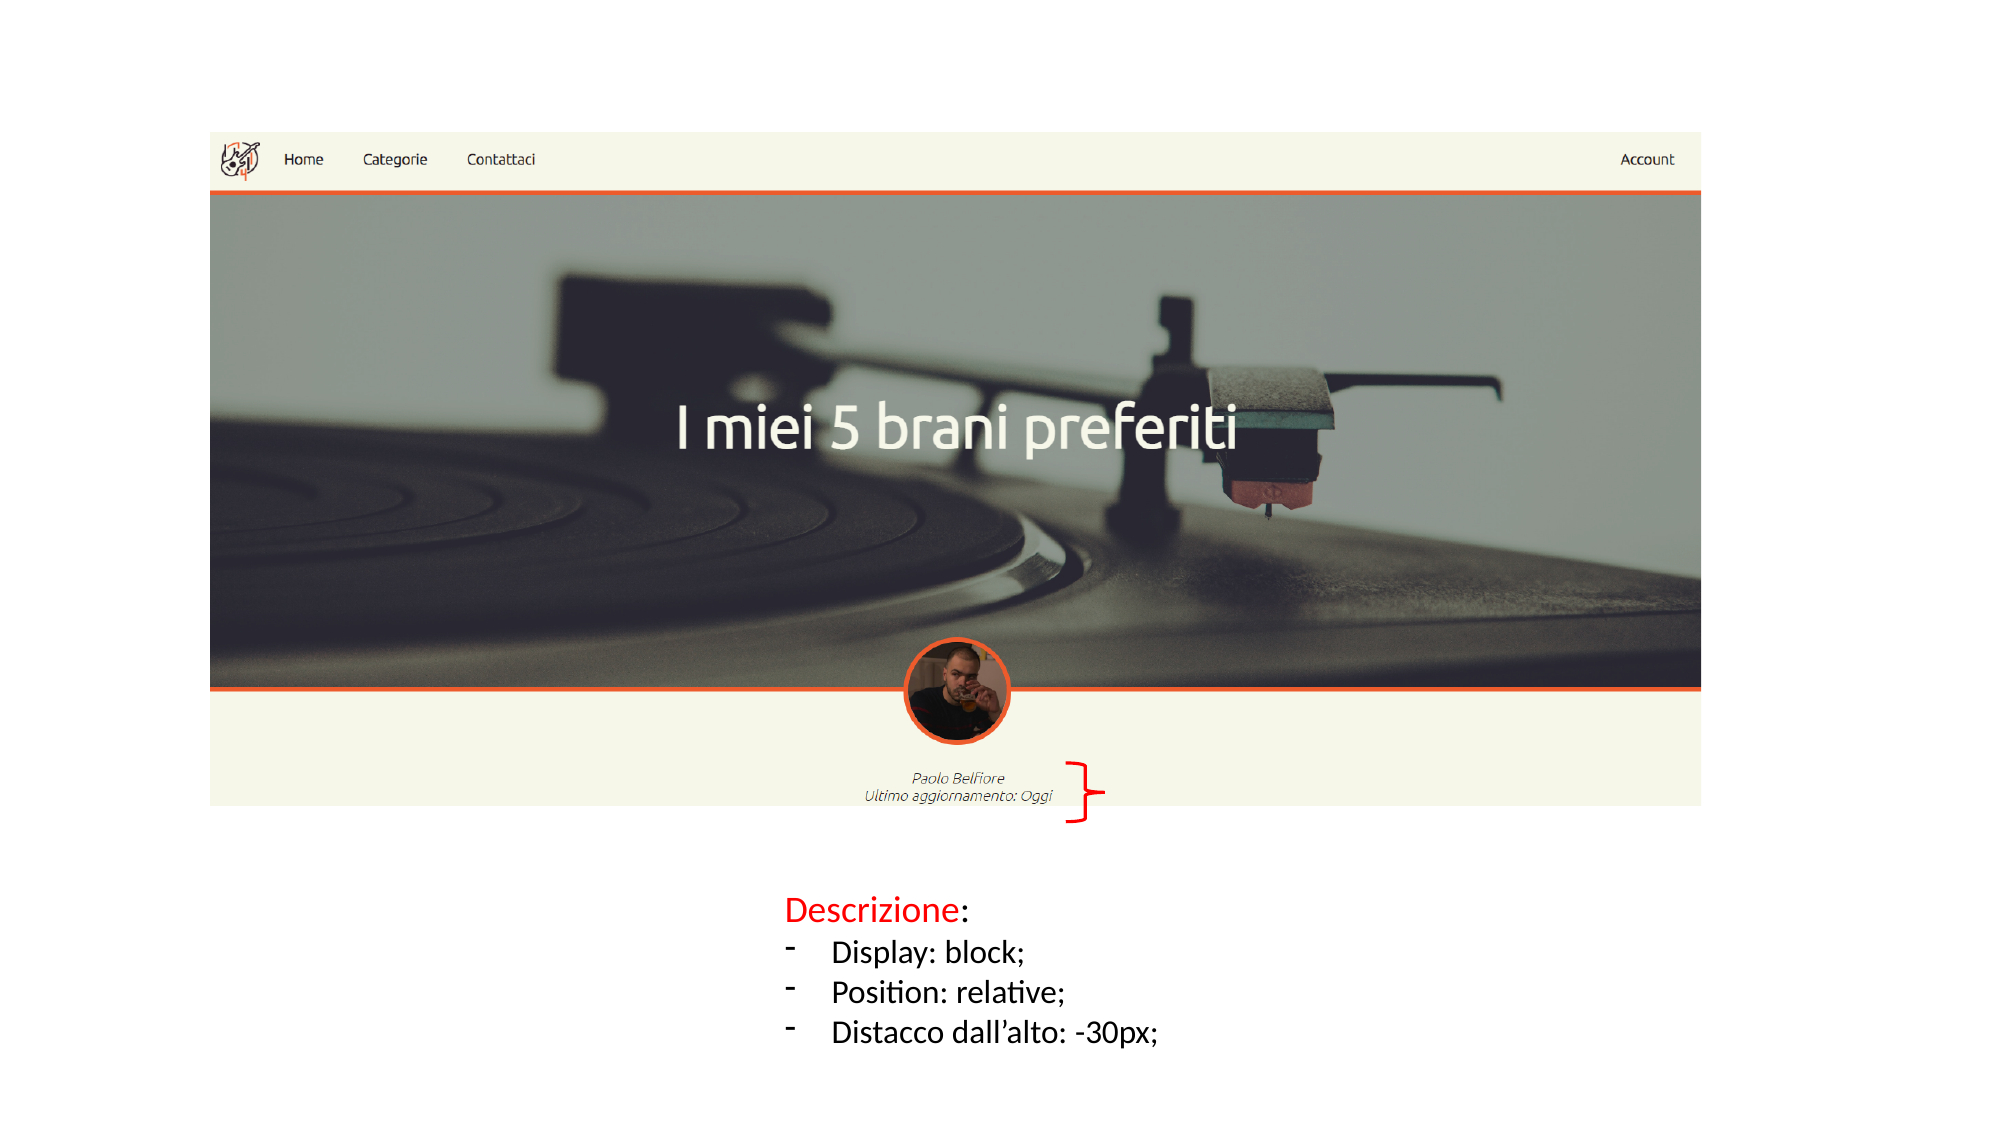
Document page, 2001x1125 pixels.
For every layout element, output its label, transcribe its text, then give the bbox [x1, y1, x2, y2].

text_box [1065, 806, 1087, 824]
text_box Descrizione: Display: block; Position: relative; Distacco dall’alto: -30px; [770, 878, 1230, 1058]
picture [208, 132, 1702, 806]
